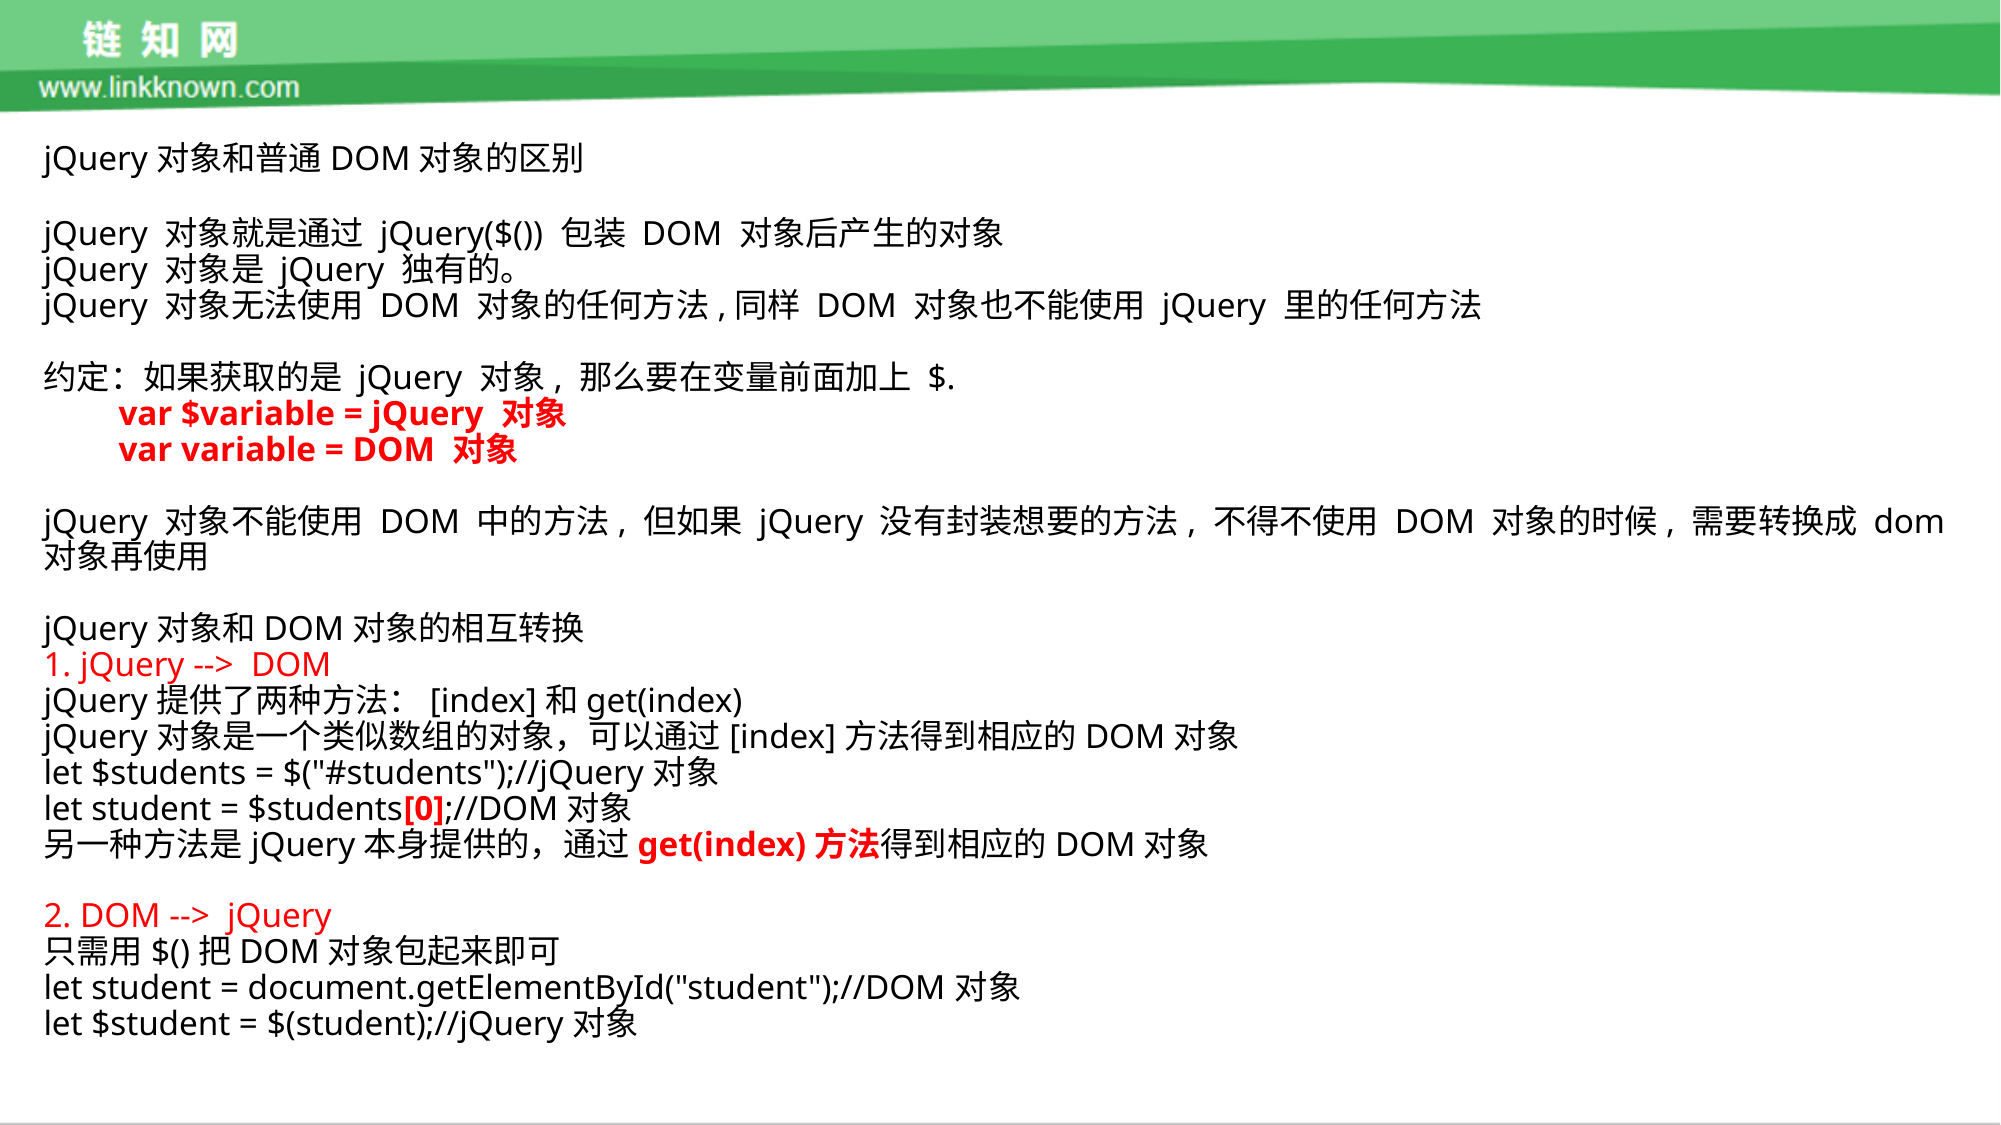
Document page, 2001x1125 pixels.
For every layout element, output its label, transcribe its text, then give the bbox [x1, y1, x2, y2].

picture [0, 0, 2001, 1125]
text_box jQuery对象和普通DOM对象的区别 jQuery 对象就是通过 jQuery($()) 包装 DOM 对象后产生的对象 jQuery 对象是 jQuery 独有的。 jQuery 对象无法使用 DOM 对象的任何方法,同样 DOM 对象也不能使用 jQuery 里的任何方法 约定：如果获取的是 jQuery 对象, 那么要在变量前面加上 $. var $variable = jQuery 对象 var variable = DOM 对象 jQuery 对象不能使用 DOM 中的方法, 但如果 jQuery 没有封装想要的方法, 不得不使用 DOM 对象的时候, 需要转换成 dom对象再使用 jQuery对象和DOM对象的相互转换 1. jQuery --> DOM jQuery提供了两种方法：[index]和get(index) jQuery对象是一个类似数组的对象，可以通过[index]方法得到相应的DOM对象 let $students = $("#students");//jQuery对象 let student = $students[0];//DOM对象 另一种方法是jQuery本身提供的，通过get(index)方法得到相应的DOM对象 2. DOM --> jQuery 只需用$()把DOM对象包起来即可 let student = document.getElementById("student");//DOM对象 let $student = $(student);//jQuery对象 [28, 129, 1965, 1051]
